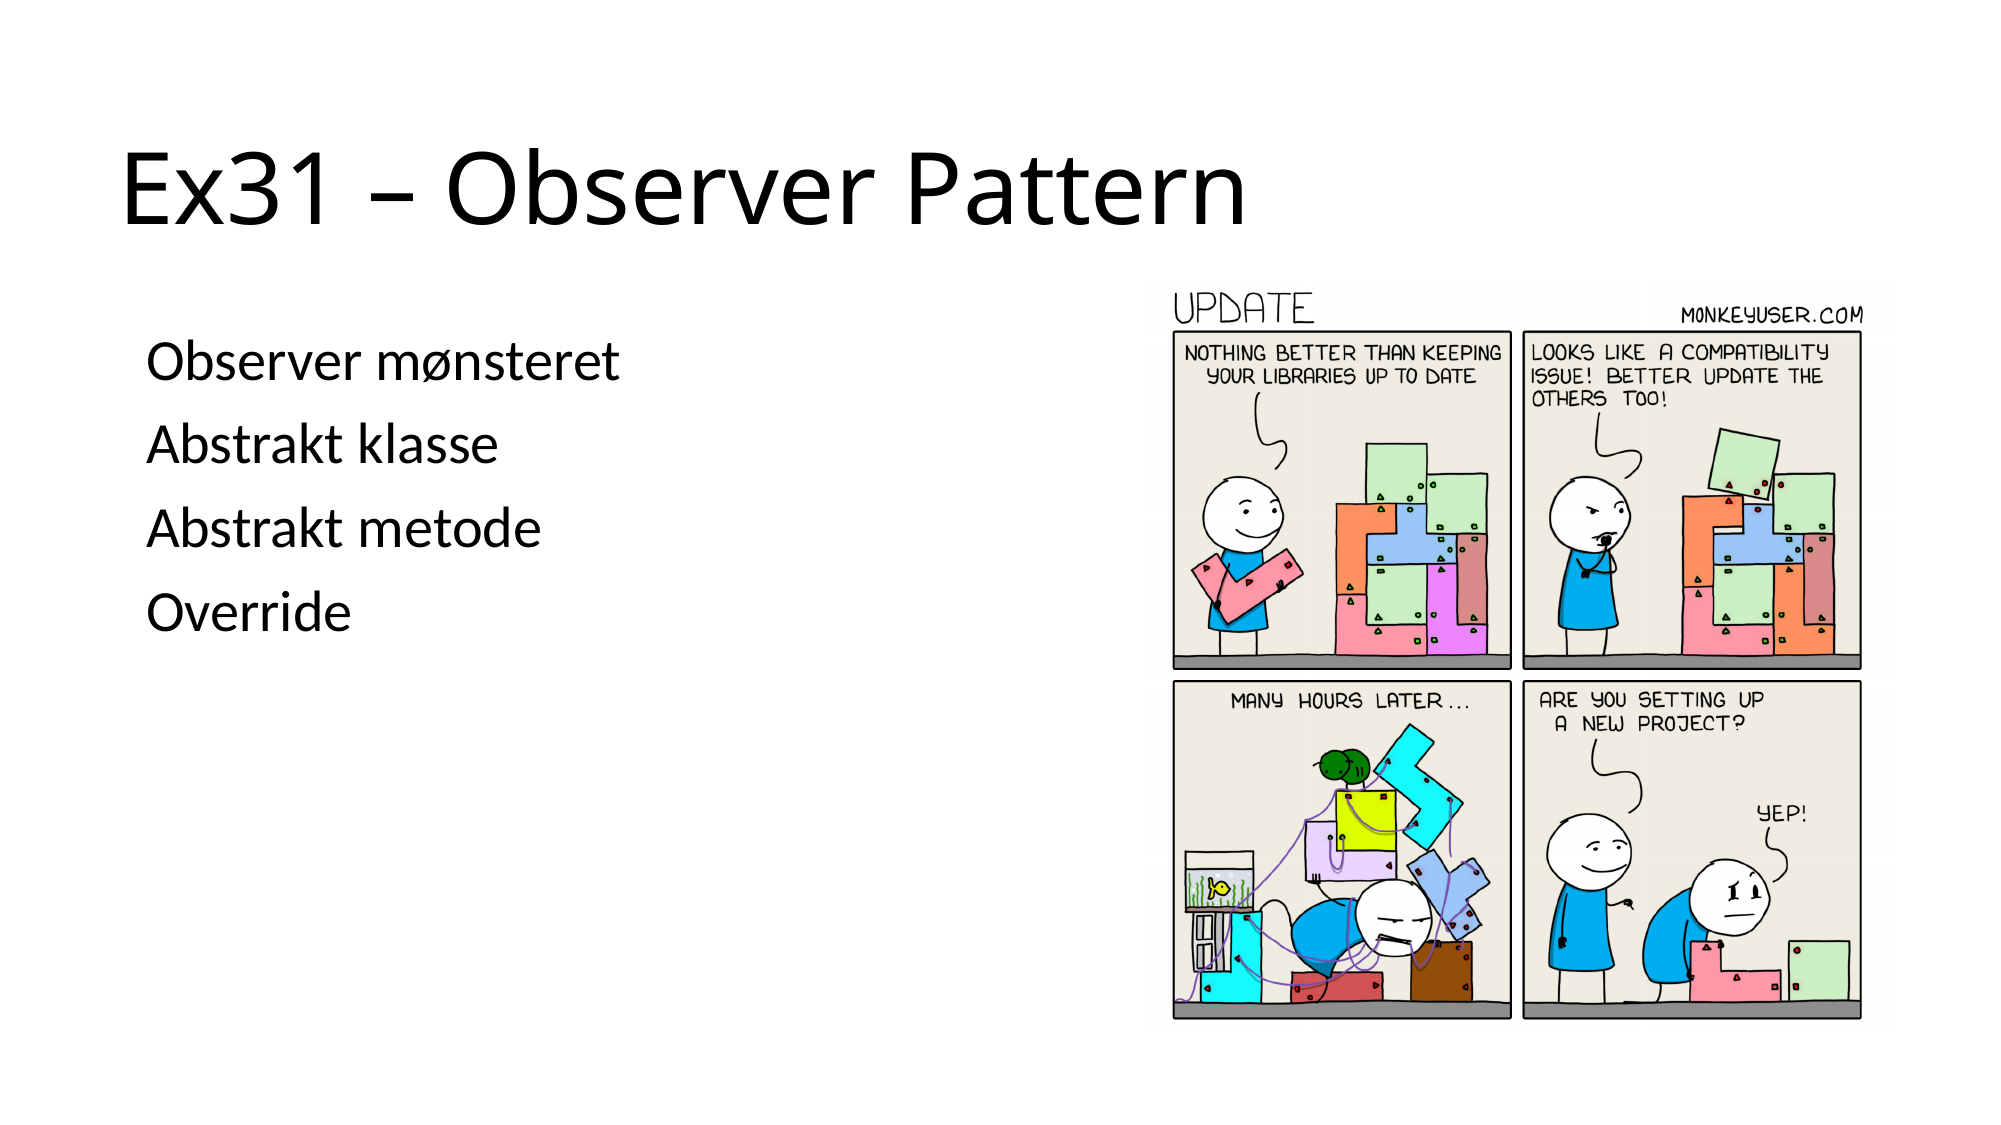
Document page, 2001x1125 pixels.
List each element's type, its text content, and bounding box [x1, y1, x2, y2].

text_box Ex31 – Observer Pattern [103, 64, 1943, 255]
picture [1140, 277, 1894, 1032]
text_box Observer mønsteret Abstrakt klasse Abstrakt metode Override [130, 322, 1000, 988]
